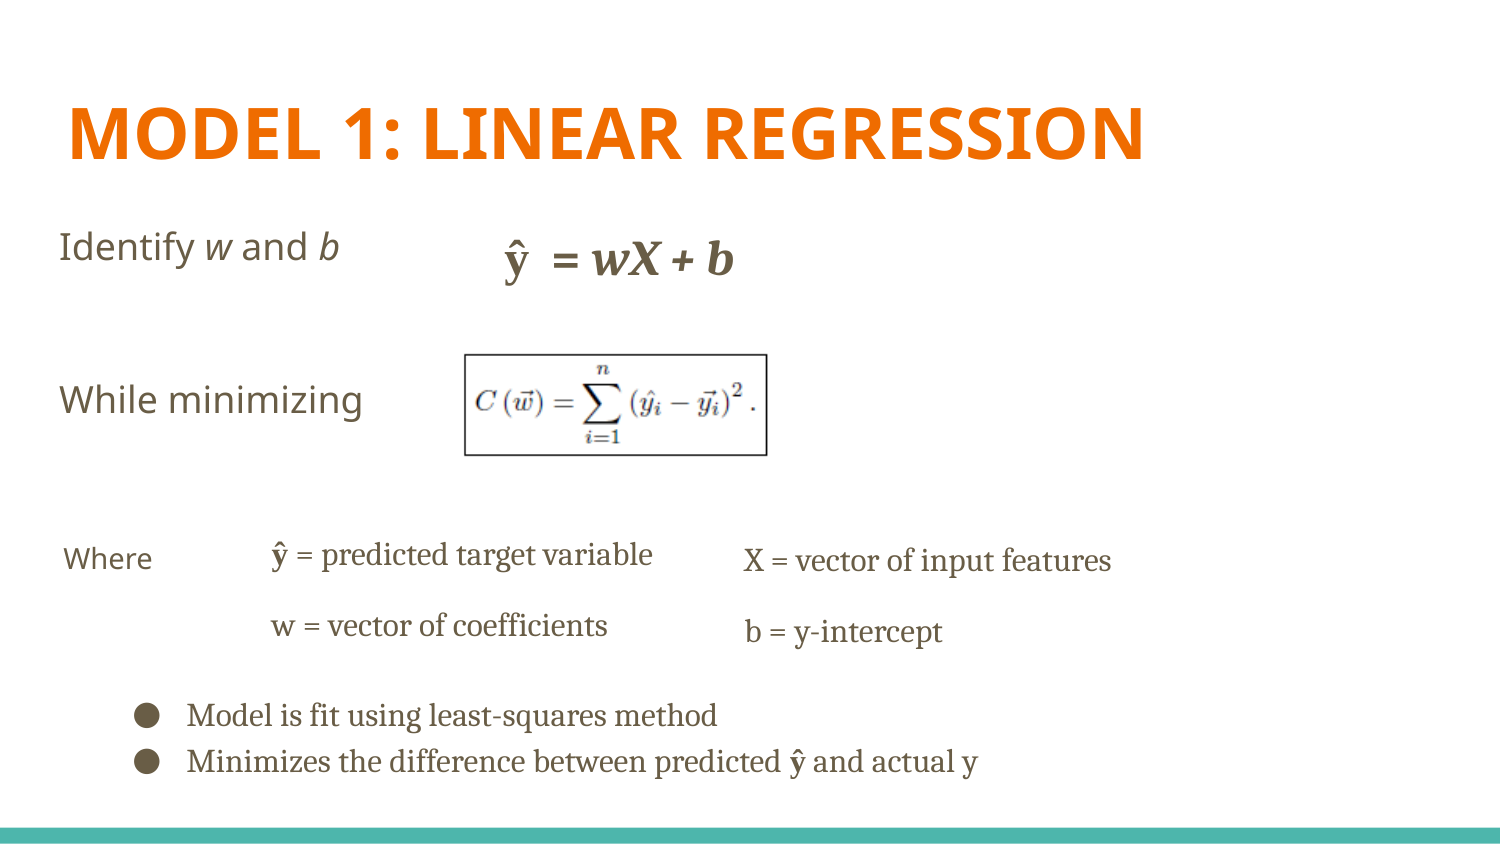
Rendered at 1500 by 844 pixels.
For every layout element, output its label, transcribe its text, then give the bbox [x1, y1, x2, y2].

list ŷ = predicted target variable w = vector of coefficients [256, 511, 723, 672]
text_box X = vector of input features b = y-intercept [729, 516, 1224, 664]
picture [426, 333, 803, 475]
text_box Where [48, 525, 250, 591]
list Identify w and b While minimizing [44, 200, 1389, 551]
list Model is fit using least-squares method Minimizes the difference between predicted ŷ and actual y [99, 672, 1332, 796]
text_box ŷ = wX + b [489, 200, 1085, 300]
title MODEL 1: LINEAR REGRESSION [51, 72, 1449, 189]
